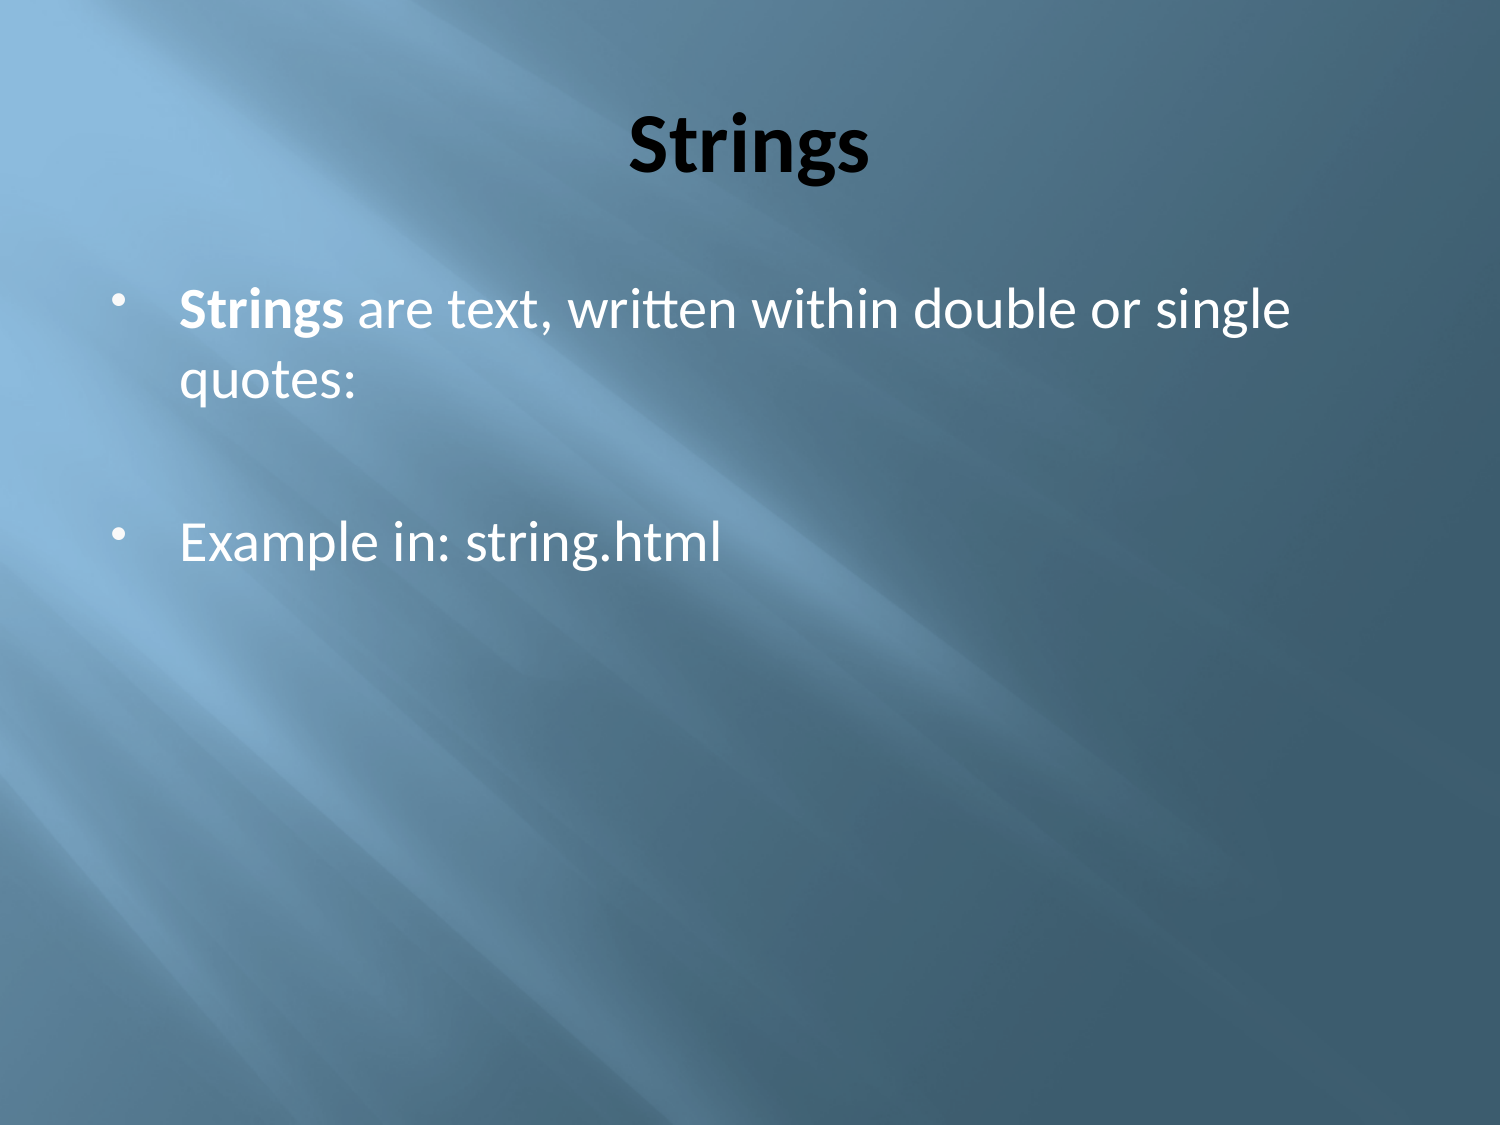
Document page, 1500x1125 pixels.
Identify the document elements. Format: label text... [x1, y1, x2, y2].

list Strings are text, written within double or single quotes: Example in: string.html [75, 262, 1425, 1035]
title Strings [75, 45, 1425, 233]
